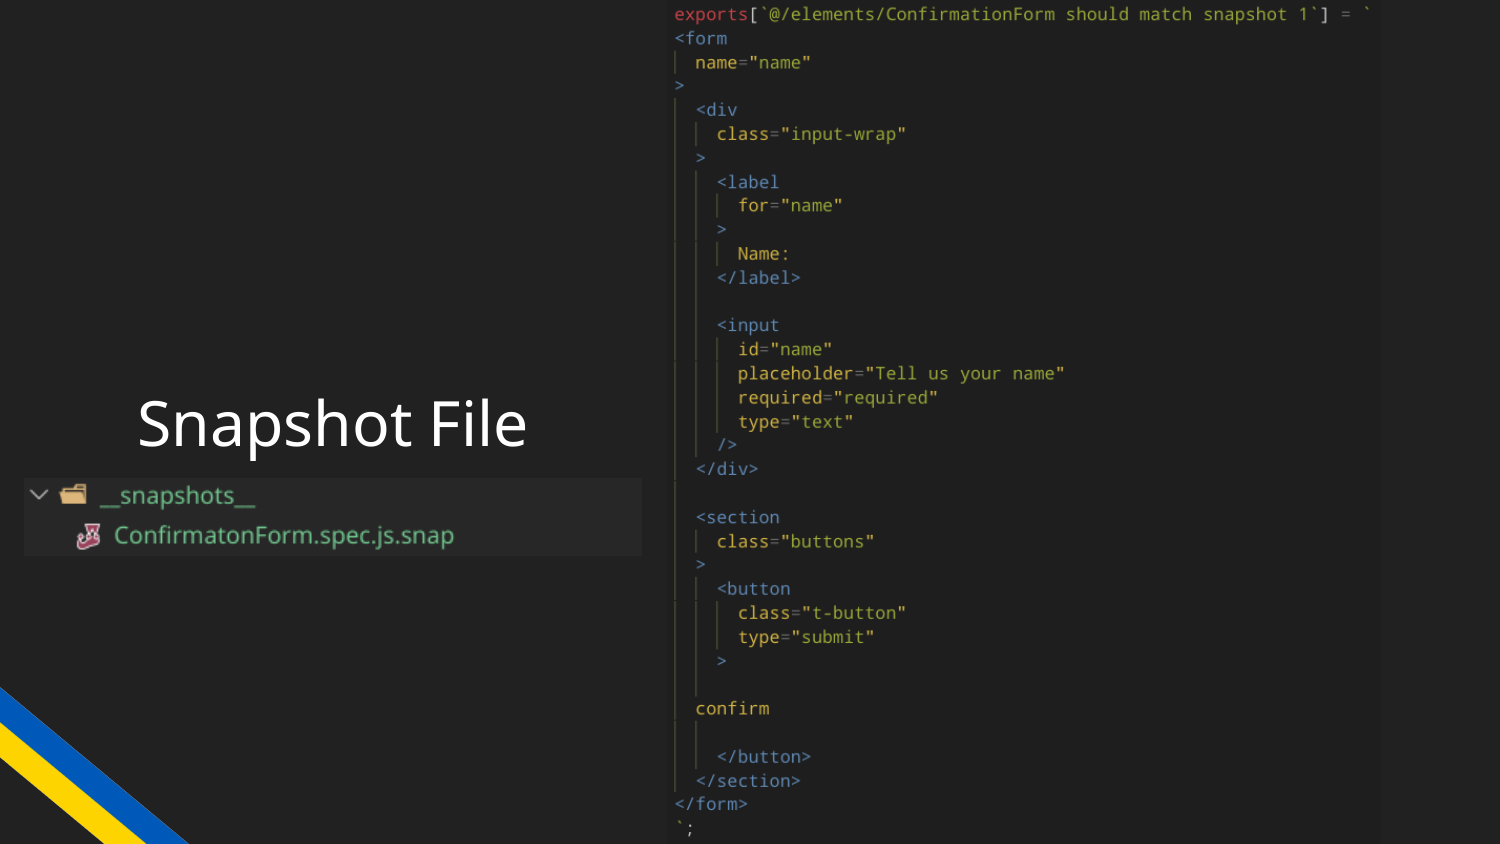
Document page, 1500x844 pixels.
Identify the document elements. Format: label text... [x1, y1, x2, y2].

title Snapshot File [0, 352, 661, 491]
picture [0, 661, 187, 844]
picture [666, 0, 1381, 844]
picture [24, 478, 643, 557]
